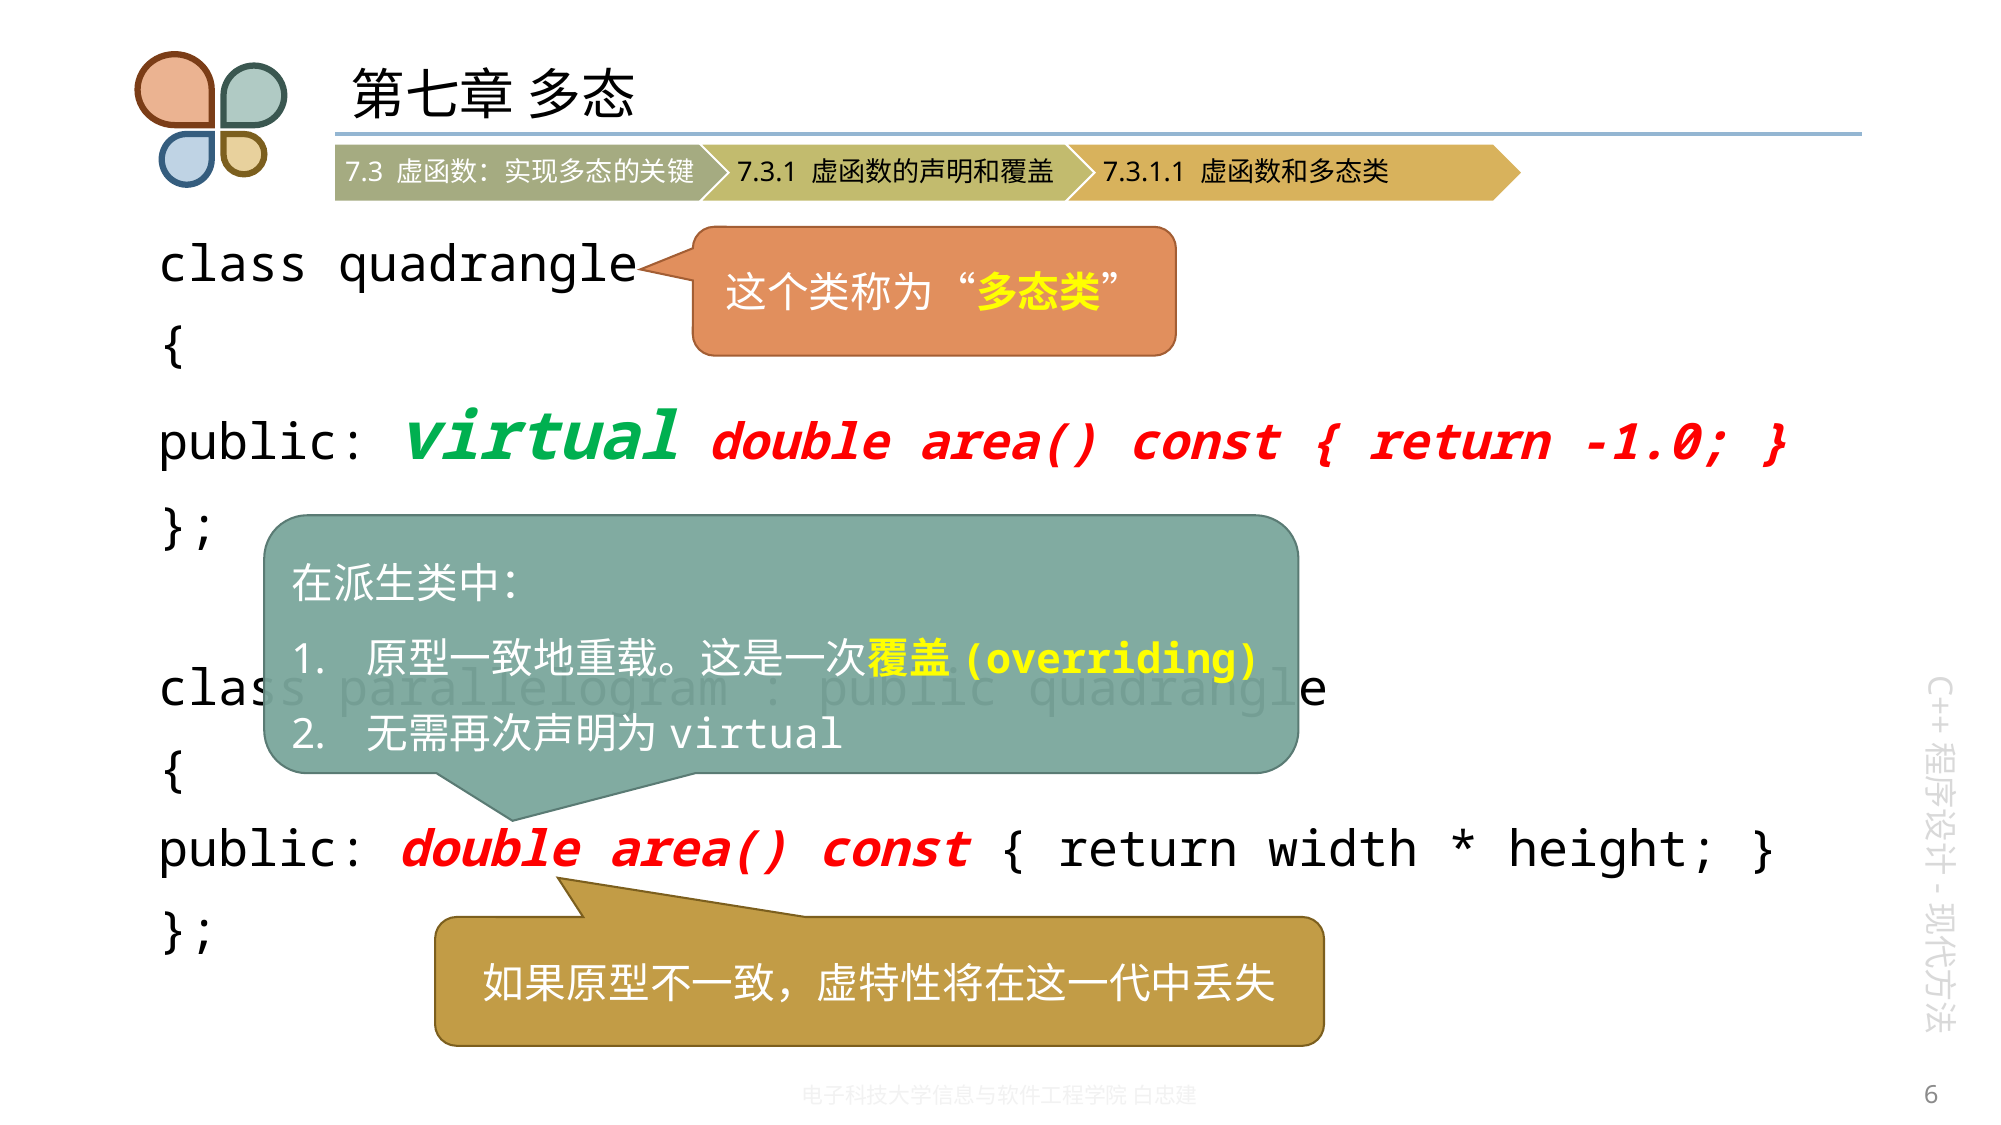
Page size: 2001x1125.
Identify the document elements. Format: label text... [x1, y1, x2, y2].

text_box 这个类称为“多态类” [636, 225, 1177, 357]
text_box 如果原型不一致，虚特性将在这一代中丢失 [434, 876, 1326, 1047]
text_box 在派生类中： 原型一致地重载。这是一次覆盖(overriding) 无需再次声明为virtual [263, 514, 1300, 822]
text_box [333, 143, 1524, 202]
list class quadrangle { public: virtual double area() const { return -1.0; } }; class parallelogram : public quadrangle { public: double area() const { return width * height; } }; [143, 223, 1863, 1066]
title 第七章 多态 [335, 59, 1863, 134]
slide_number 6 [1862, 1065, 2000, 1125]
